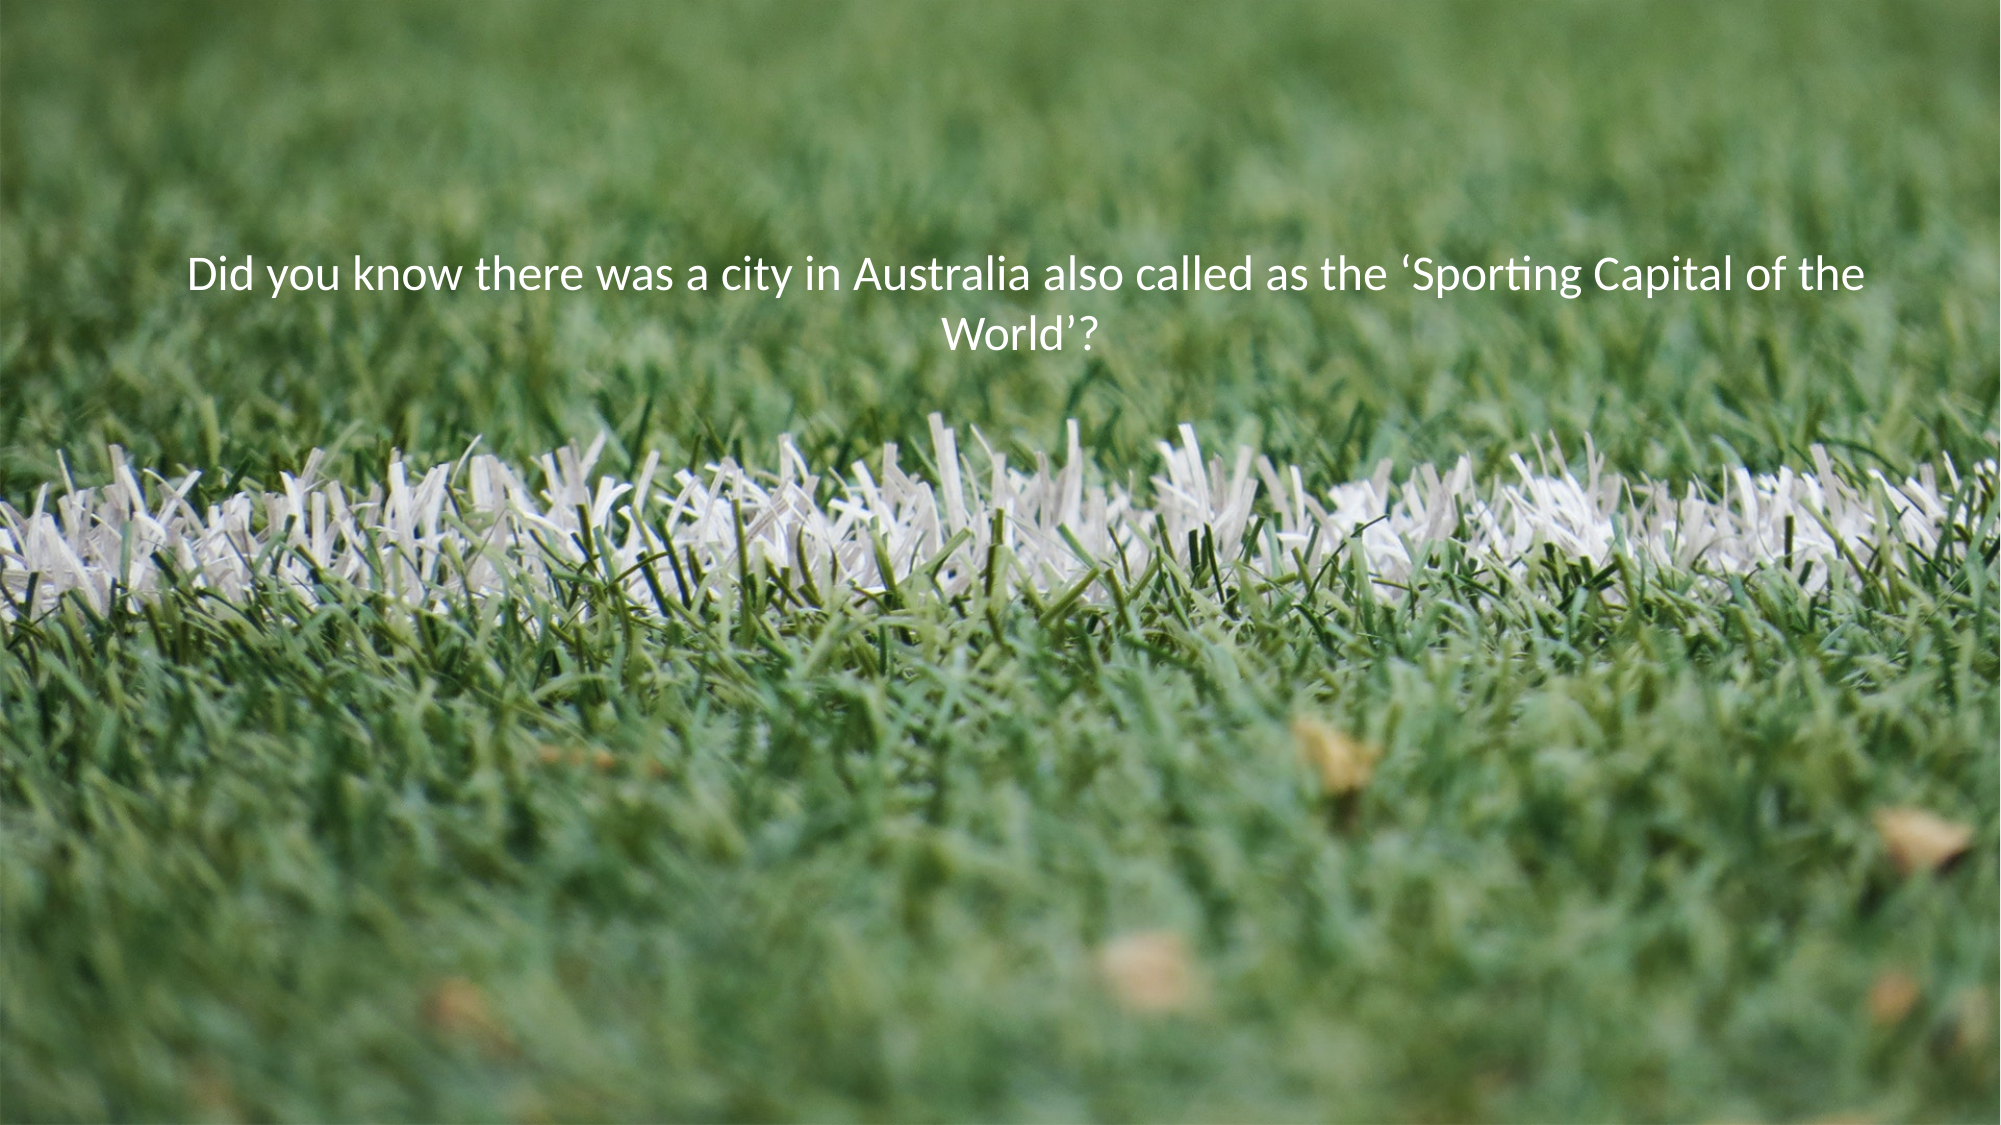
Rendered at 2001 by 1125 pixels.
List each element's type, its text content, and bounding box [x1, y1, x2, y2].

text_box Did you know there was a city in Australia also called as the ‘Sporting Capital of the World’? [139, 233, 1914, 368]
picture [0, 0, 2001, 1125]
